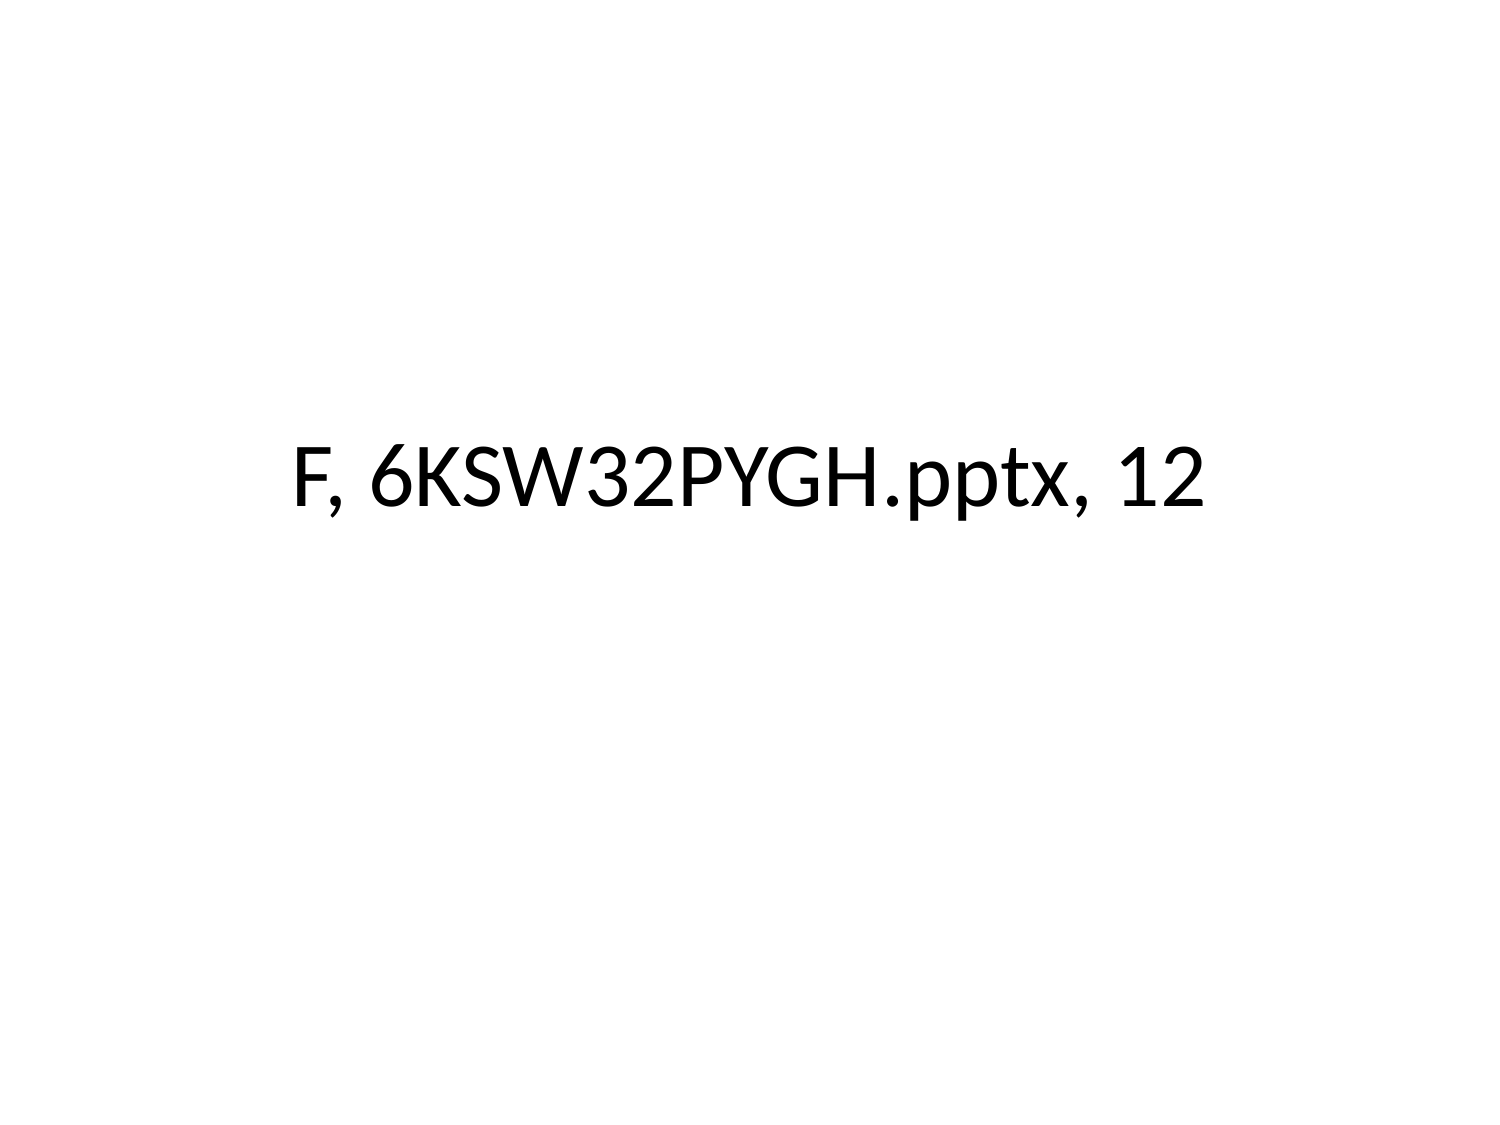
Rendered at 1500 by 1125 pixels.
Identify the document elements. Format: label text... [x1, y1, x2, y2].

title F, 6KSW32PYGH.pptx, 12 [112, 349, 1388, 591]
